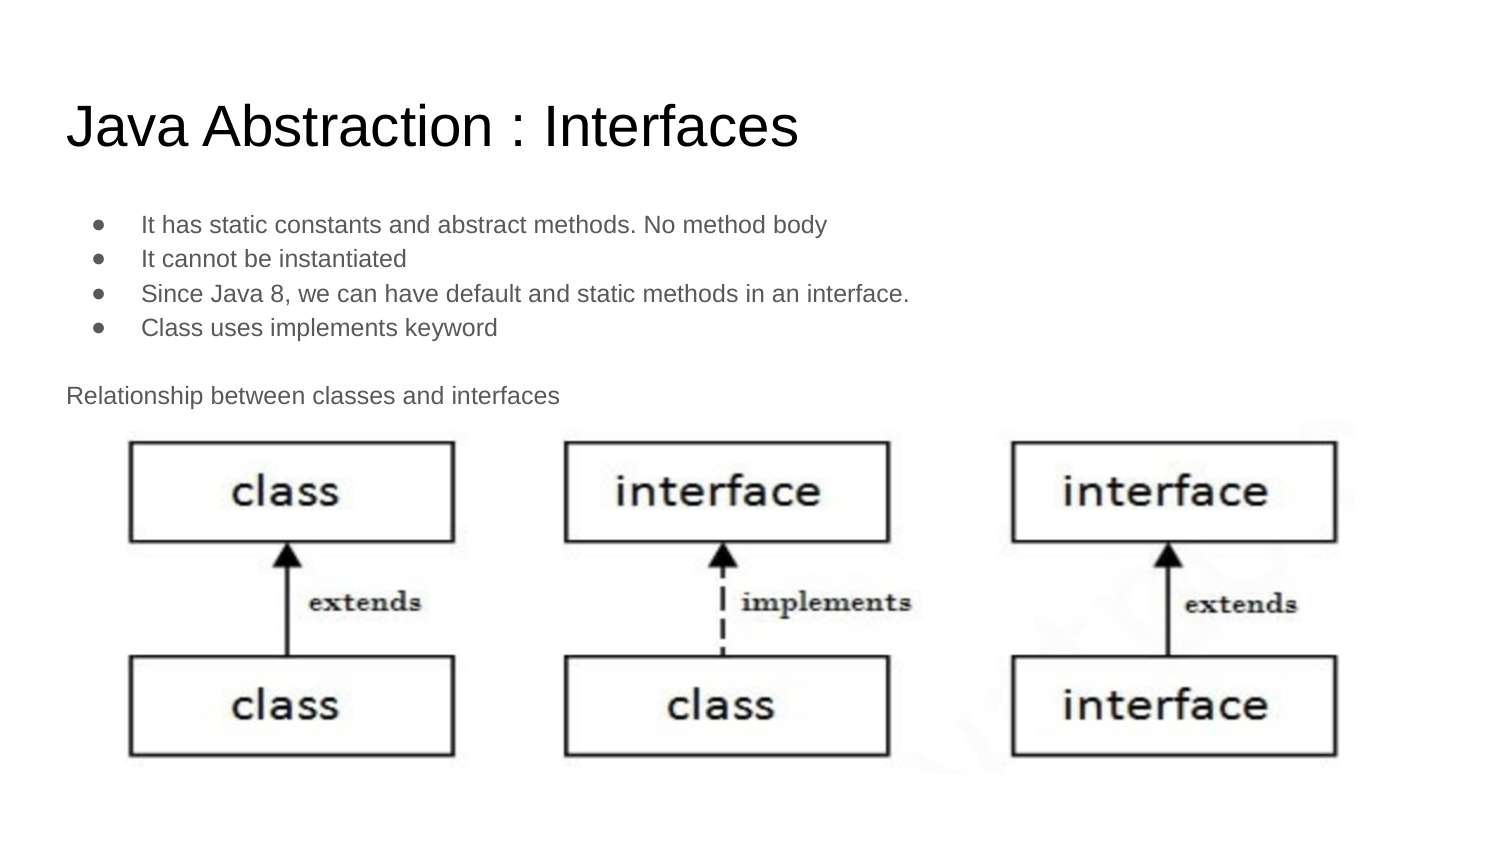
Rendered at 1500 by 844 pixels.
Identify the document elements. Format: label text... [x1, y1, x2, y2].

title Java Abstraction : Interfaces [51, 72, 1449, 167]
picture [111, 421, 1355, 775]
list It has static constants and abstract methods. No method body It cannot be instantiated Since Java 8, we can have default and static methods in an interface. Class uses implements keyword Relationship between classes and interfaces [51, 189, 1449, 750]
